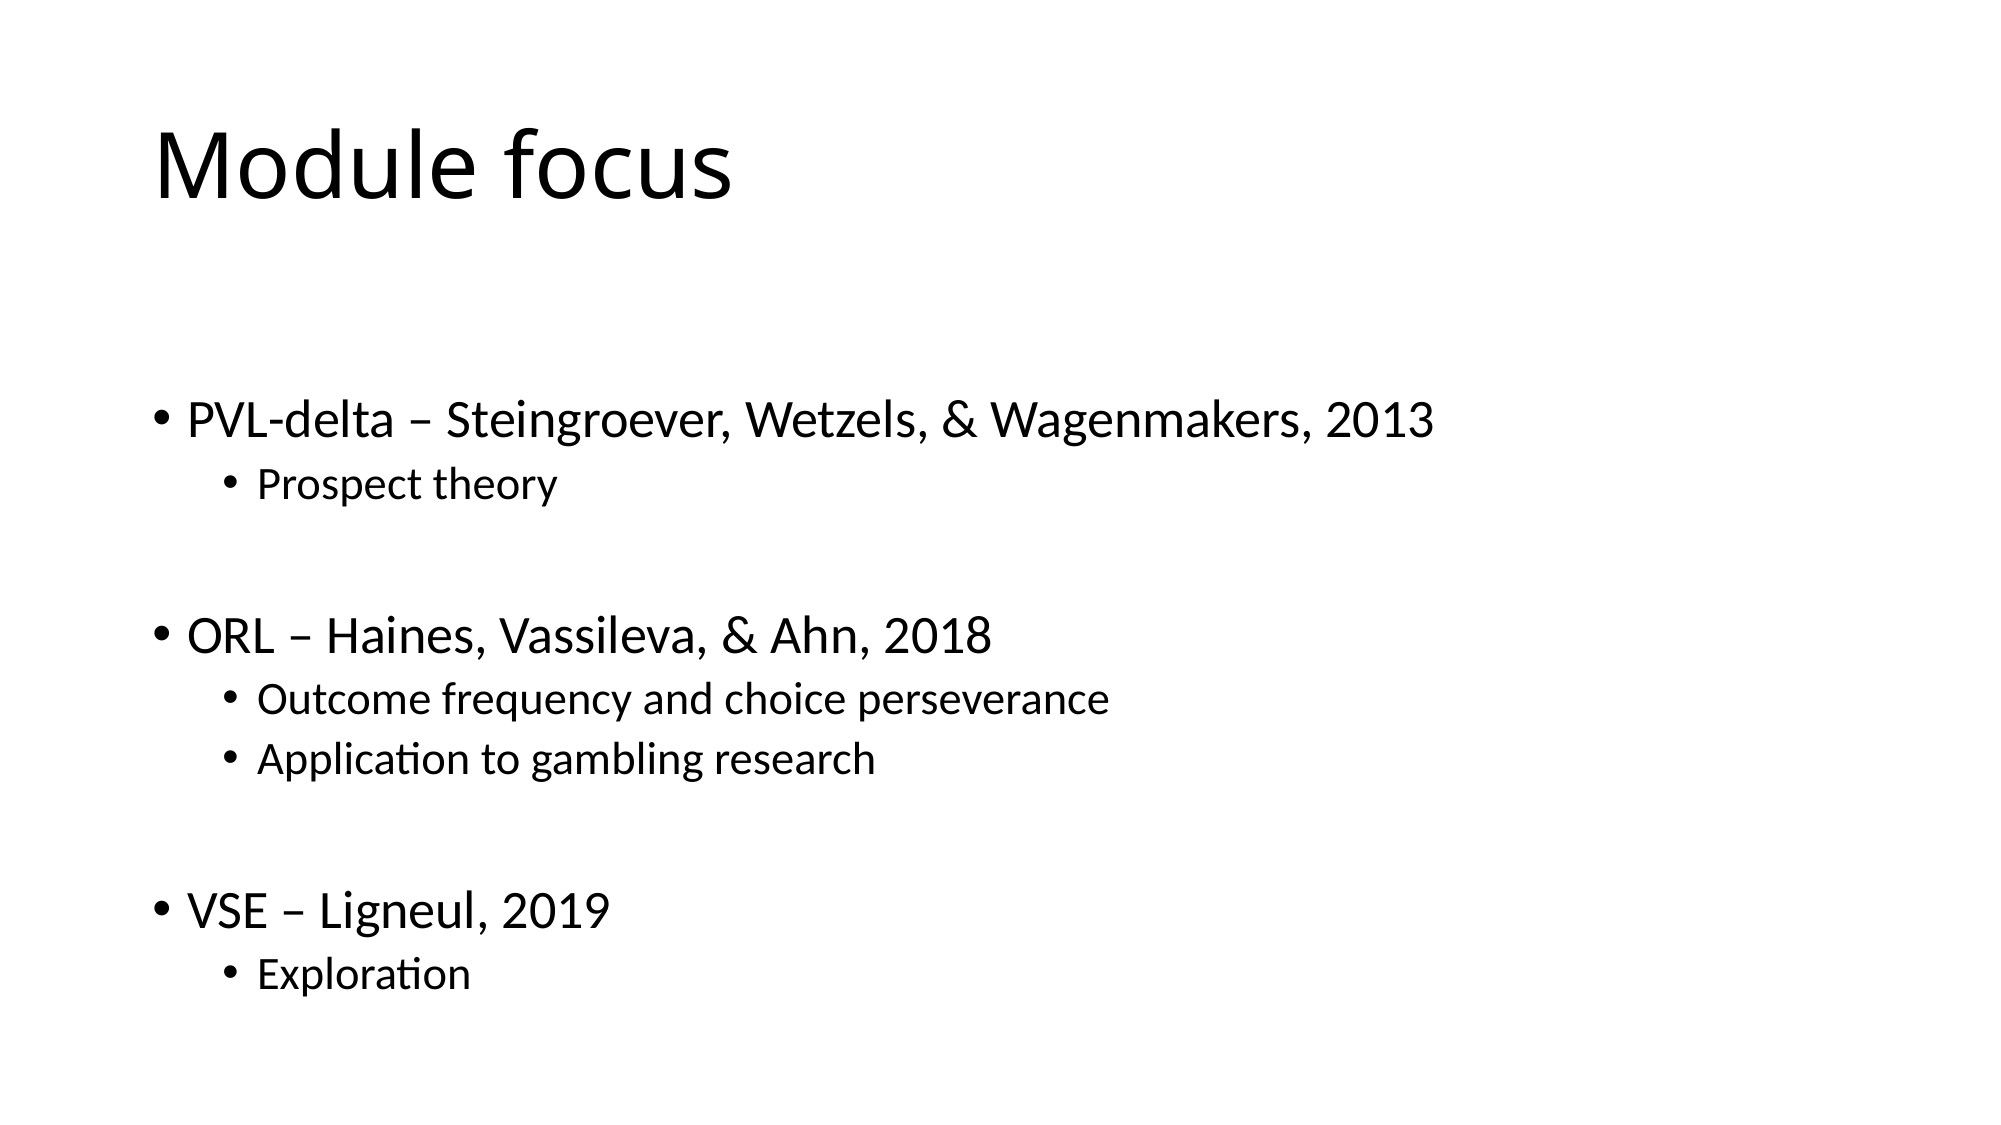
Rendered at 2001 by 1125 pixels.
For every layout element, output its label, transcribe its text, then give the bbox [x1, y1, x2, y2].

title Module focus [137, 59, 1863, 278]
list PVL-delta – Steingroever, Wetzels, & Wagenmakers, 2013 Prospect theory ORL – Haines, Vassileva, & Ahn, 2018 Outcome frequency and choice perseverance Application to gambling research VSE – Ligneul, 2019 Exploration [137, 299, 1863, 1014]
